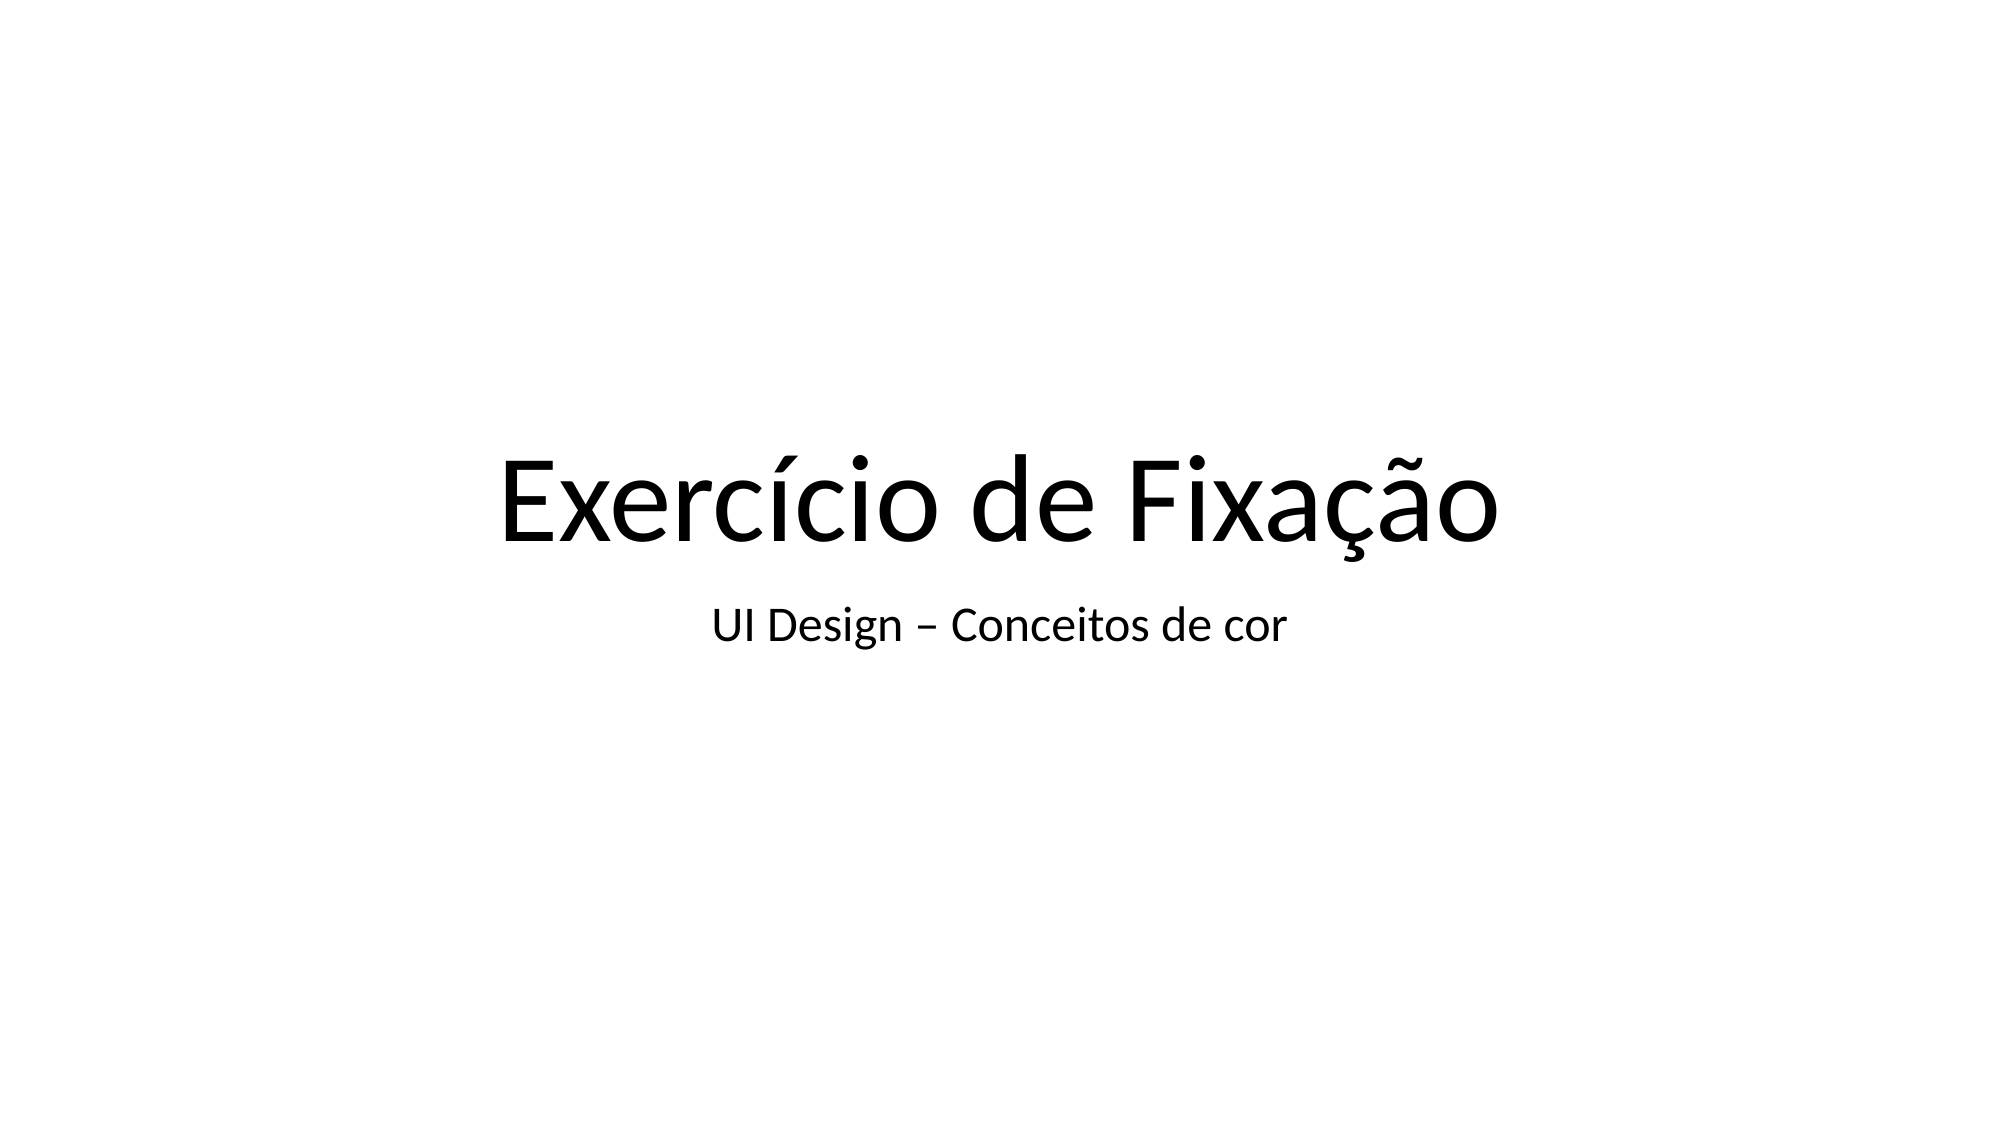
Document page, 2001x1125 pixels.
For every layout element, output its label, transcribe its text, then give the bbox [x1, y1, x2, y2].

title Exercício de Fixação [249, 184, 1750, 576]
subtitle UI Design – Conceitos de cor [249, 590, 1750, 863]
